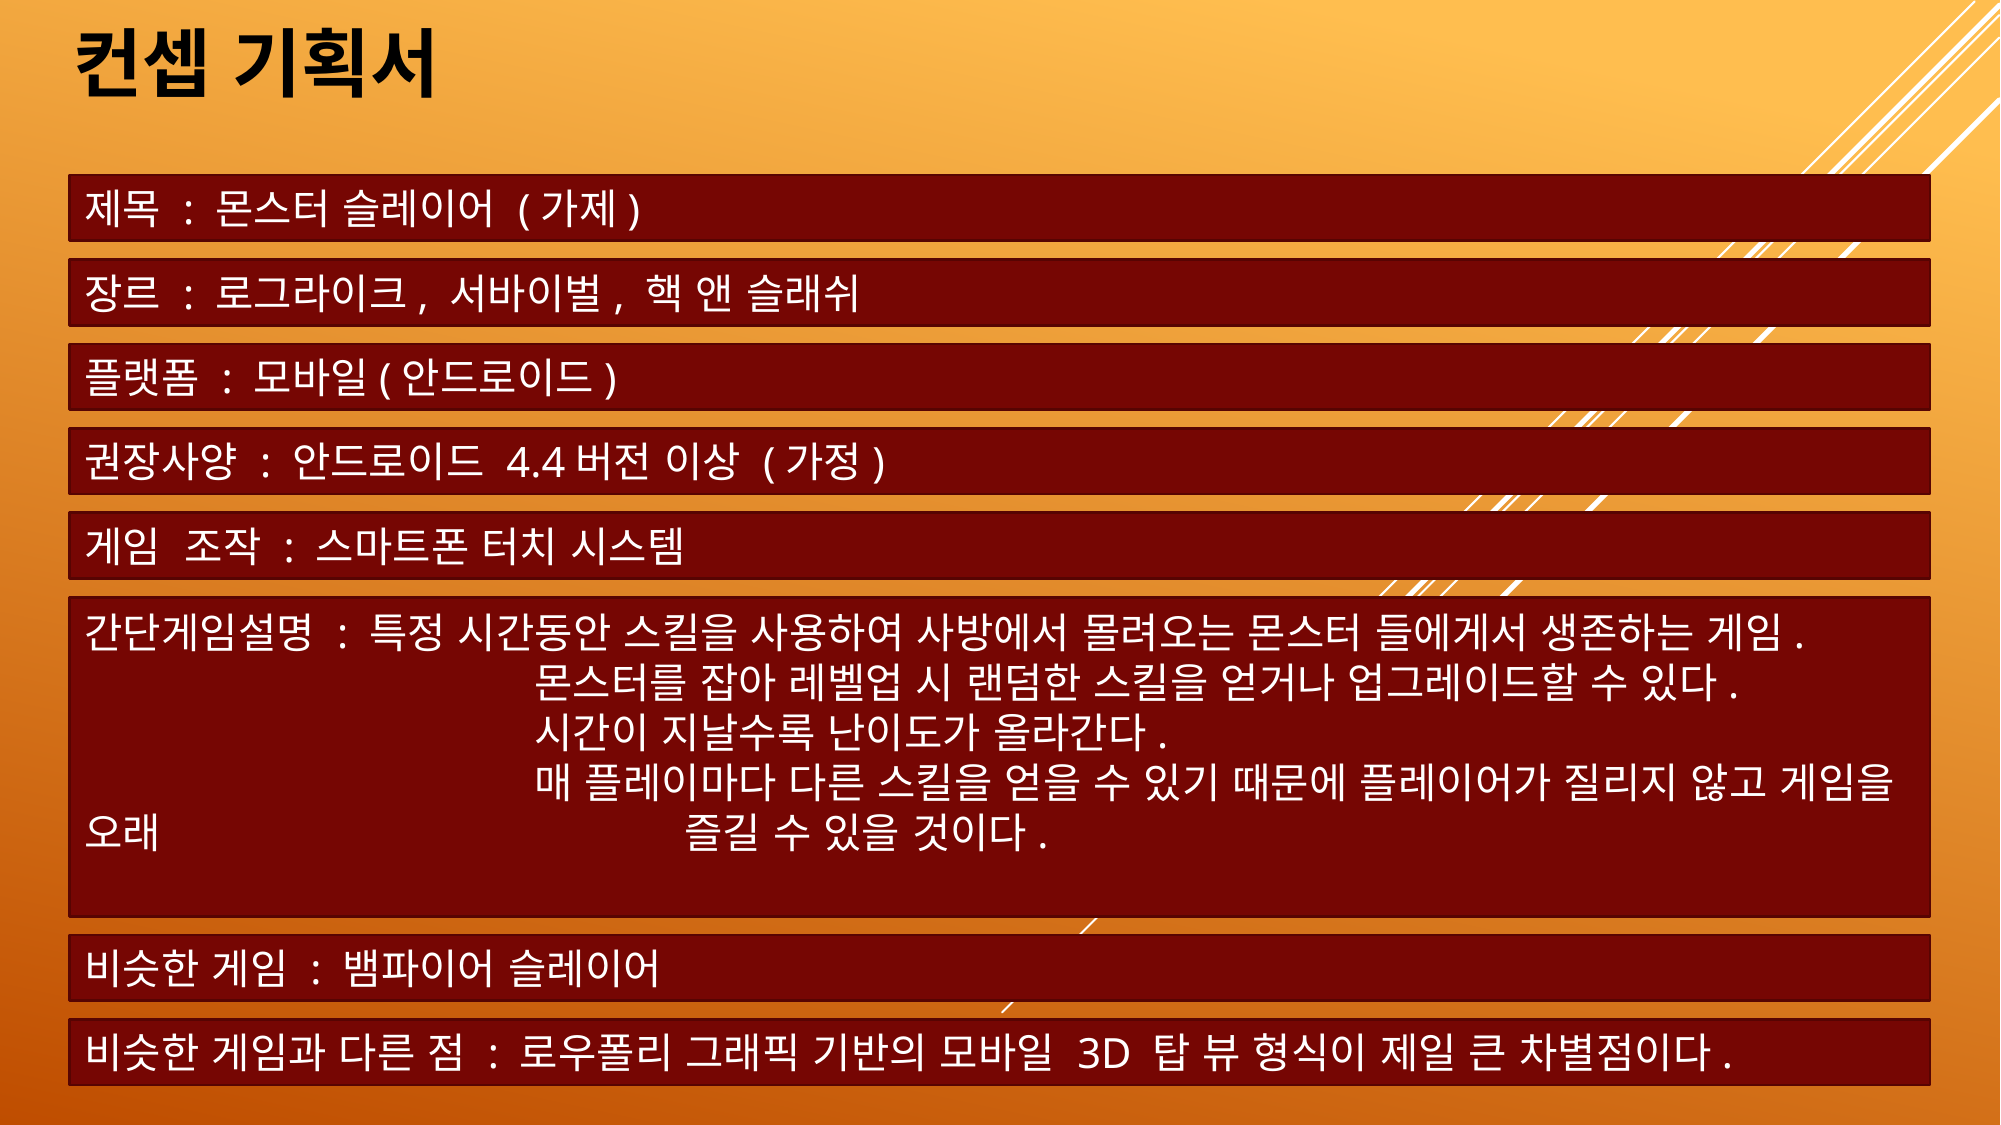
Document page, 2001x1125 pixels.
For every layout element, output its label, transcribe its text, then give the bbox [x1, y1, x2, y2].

text_box 간단게임설명 : 특정 시간동안 스킬을 사용하여 사방에서 몰려오는 몬스터 들에게서 생존하는 게임. 몬스터를 잡아 레벨업 시 랜덤한 스킬을 얻거나 업그레이드할 수 있다. 시간이 지날수록 난이도가 올라간다. 매 플레이마다 다른 스킬을 얻을 수 있기 때문에 플레이어가 질리지 않고 게임을 오래 즐길 수 있을 것이다. [68, 596, 1931, 918]
text_box 컨셉 기획서 [24, 0, 488, 124]
text_box 제목 : 몬스터 슬레이어 (가제) [68, 174, 1931, 242]
text_box 게임 조작 : 스마트폰 터치 시스템 [68, 511, 1931, 580]
text_box 비슷한 게임과 다른 점 : 로우폴리 그래픽 기반의 모바일 3D 탑 뷰 형식이 제일 큰 차별점이다. [68, 1018, 1931, 1086]
text_box 비슷한 게임 : 뱀파이어 슬레이어 [68, 934, 1931, 1002]
text_box 장르 : 로그라이크, 서바이벌, 핵 앤 슬래쉬 [68, 258, 1931, 327]
text_box 플랫폼 : 모바일(안드로이드) [68, 343, 1931, 411]
text_box 권장사양 : 안드로이드 4.4버전 이상 (가정) [68, 427, 1931, 495]
